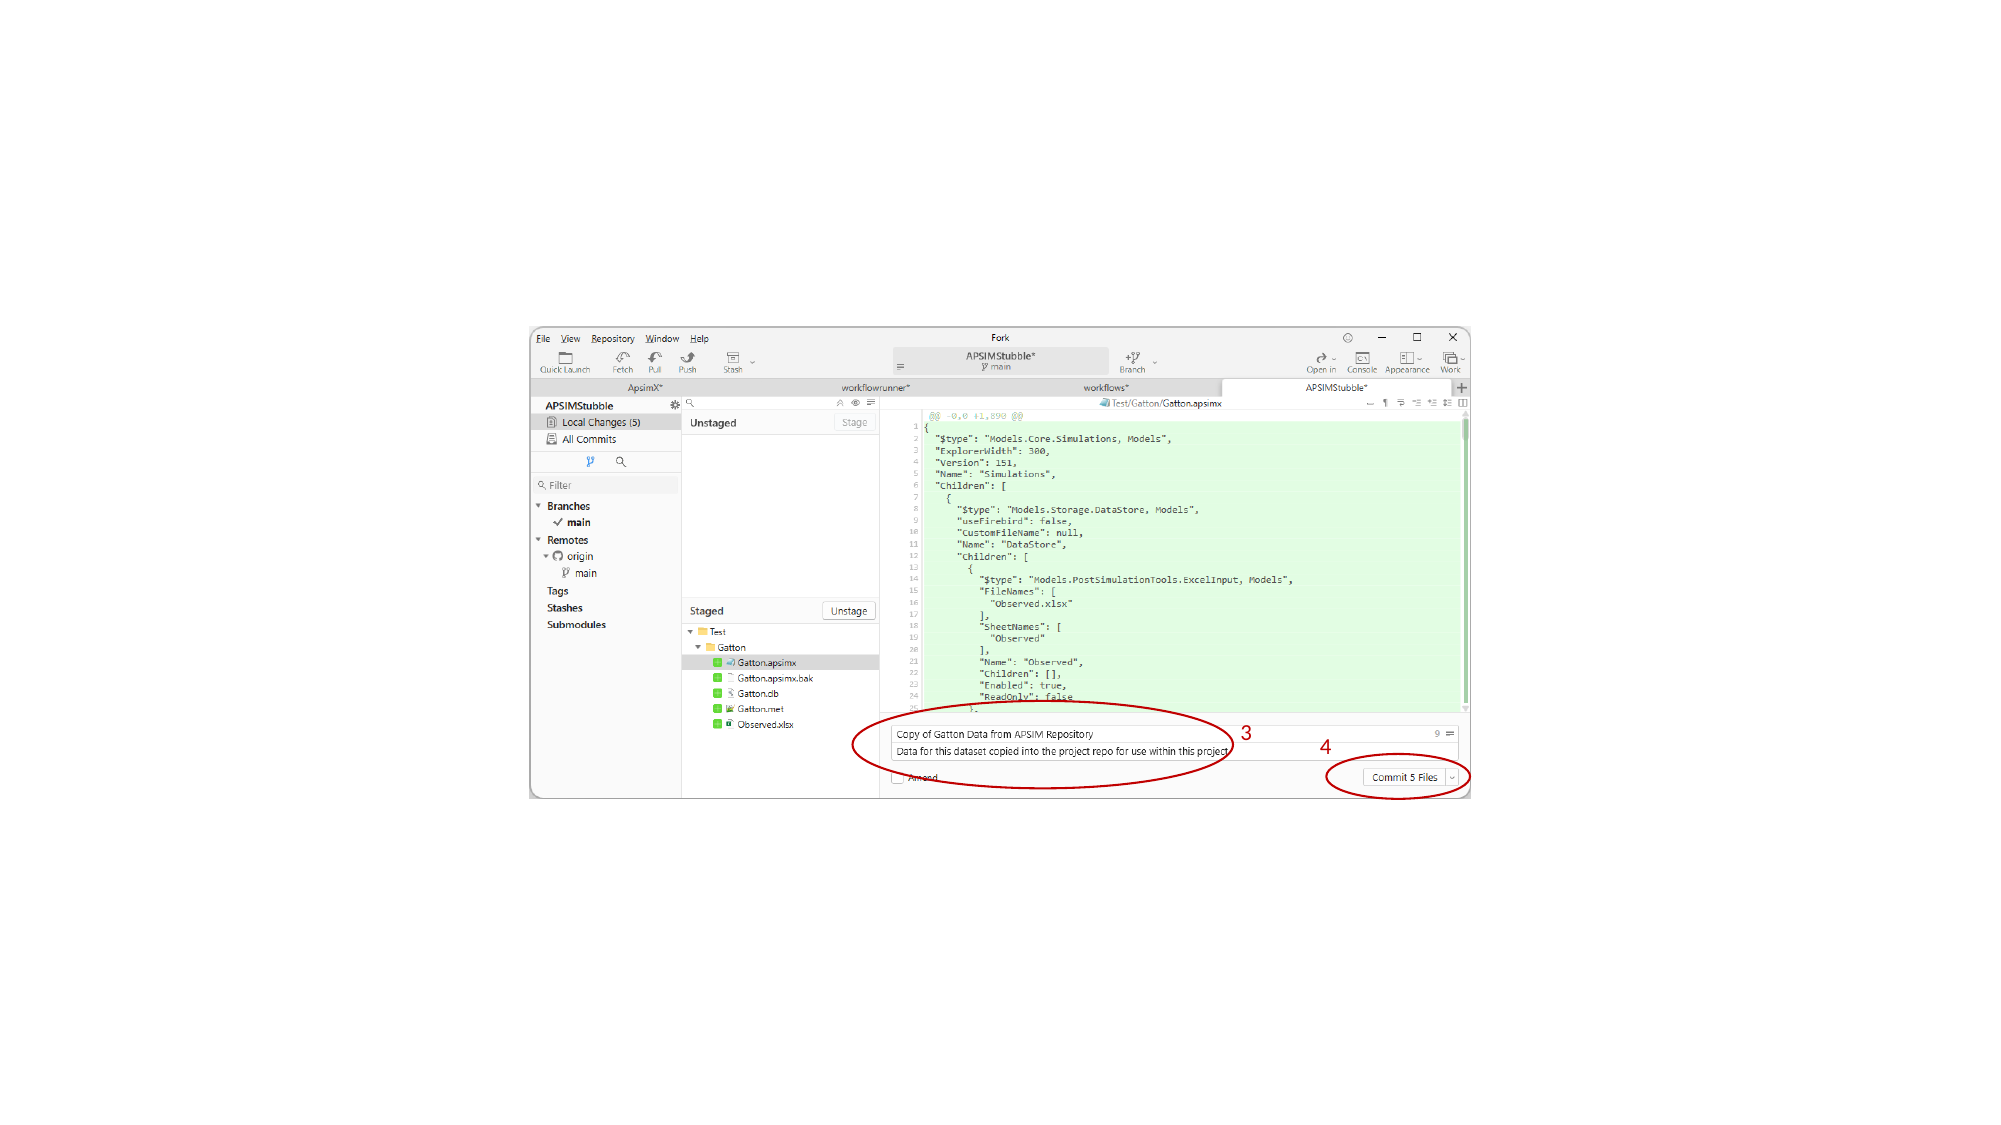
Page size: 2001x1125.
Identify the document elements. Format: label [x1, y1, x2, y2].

picture [529, 326, 1471, 799]
